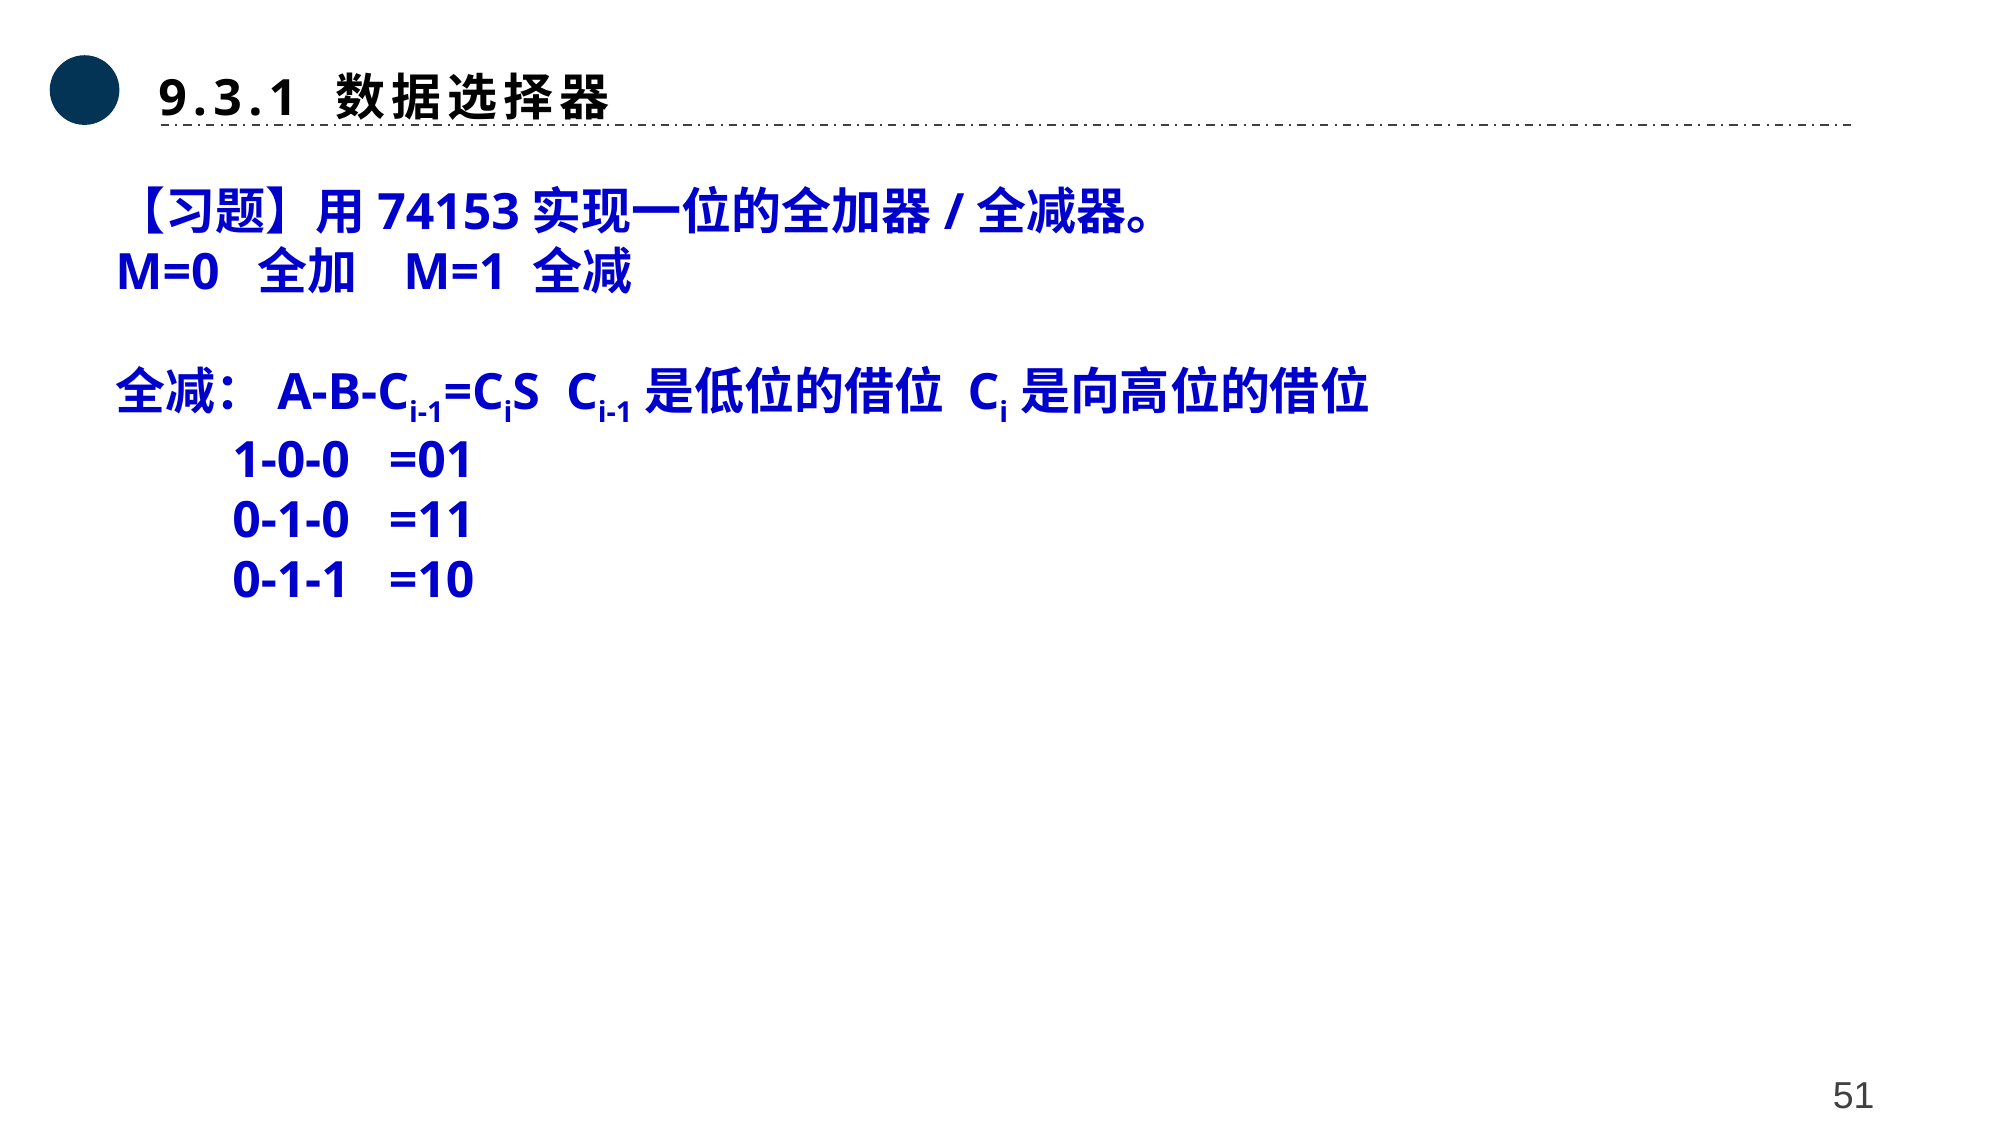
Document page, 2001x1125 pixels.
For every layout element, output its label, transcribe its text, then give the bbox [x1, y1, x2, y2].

text_box [48, 54, 121, 126]
text_box 9.3.1 数据选择器 [143, 45, 1855, 133]
text_box 【习题】用74153实现一位的全加器/全减器。 M=0 全加 M=1 全减 全减：A-B-Ci-1=CiS Ci-1是低位的借位 Ci是向高位的借位 1-0-0 =01 0-1-0 =11 0-1-1 =10 [100, 172, 1557, 616]
